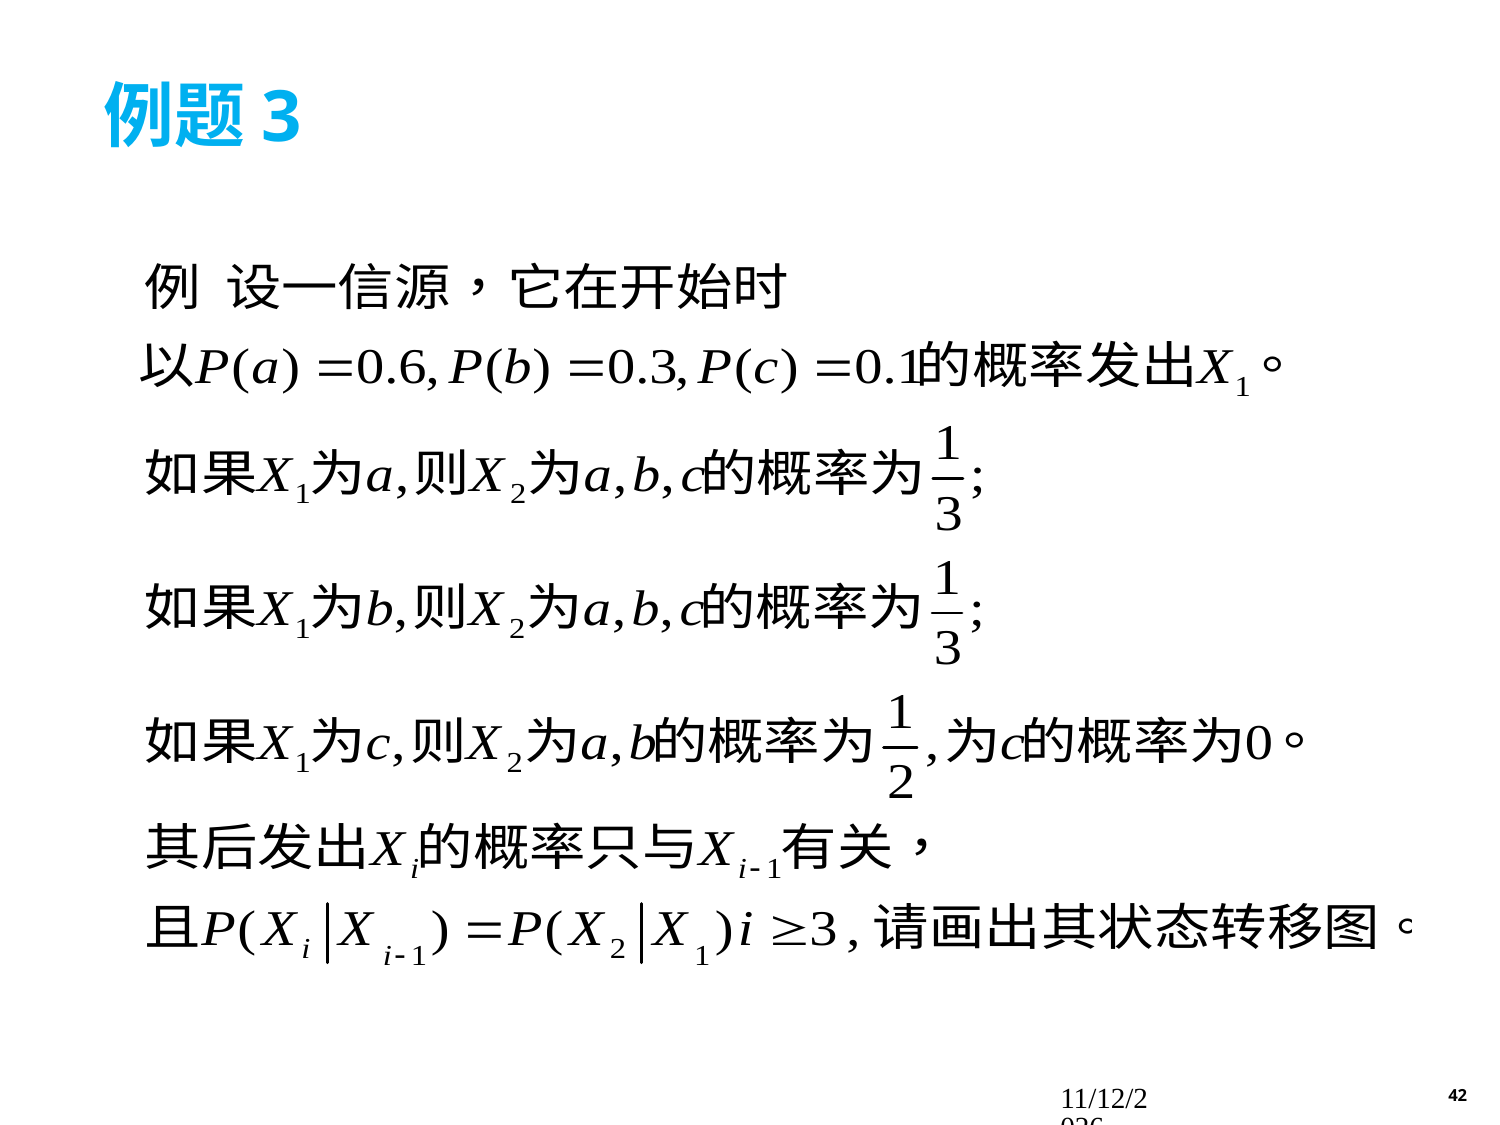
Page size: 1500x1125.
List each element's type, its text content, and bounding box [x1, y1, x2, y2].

slide_number 42 [1379, 1075, 1483, 1118]
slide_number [1045, 1075, 1168, 1118]
list [88, 196, 1412, 1024]
title 例题3 [88, 30, 1412, 164]
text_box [137, 255, 1412, 976]
